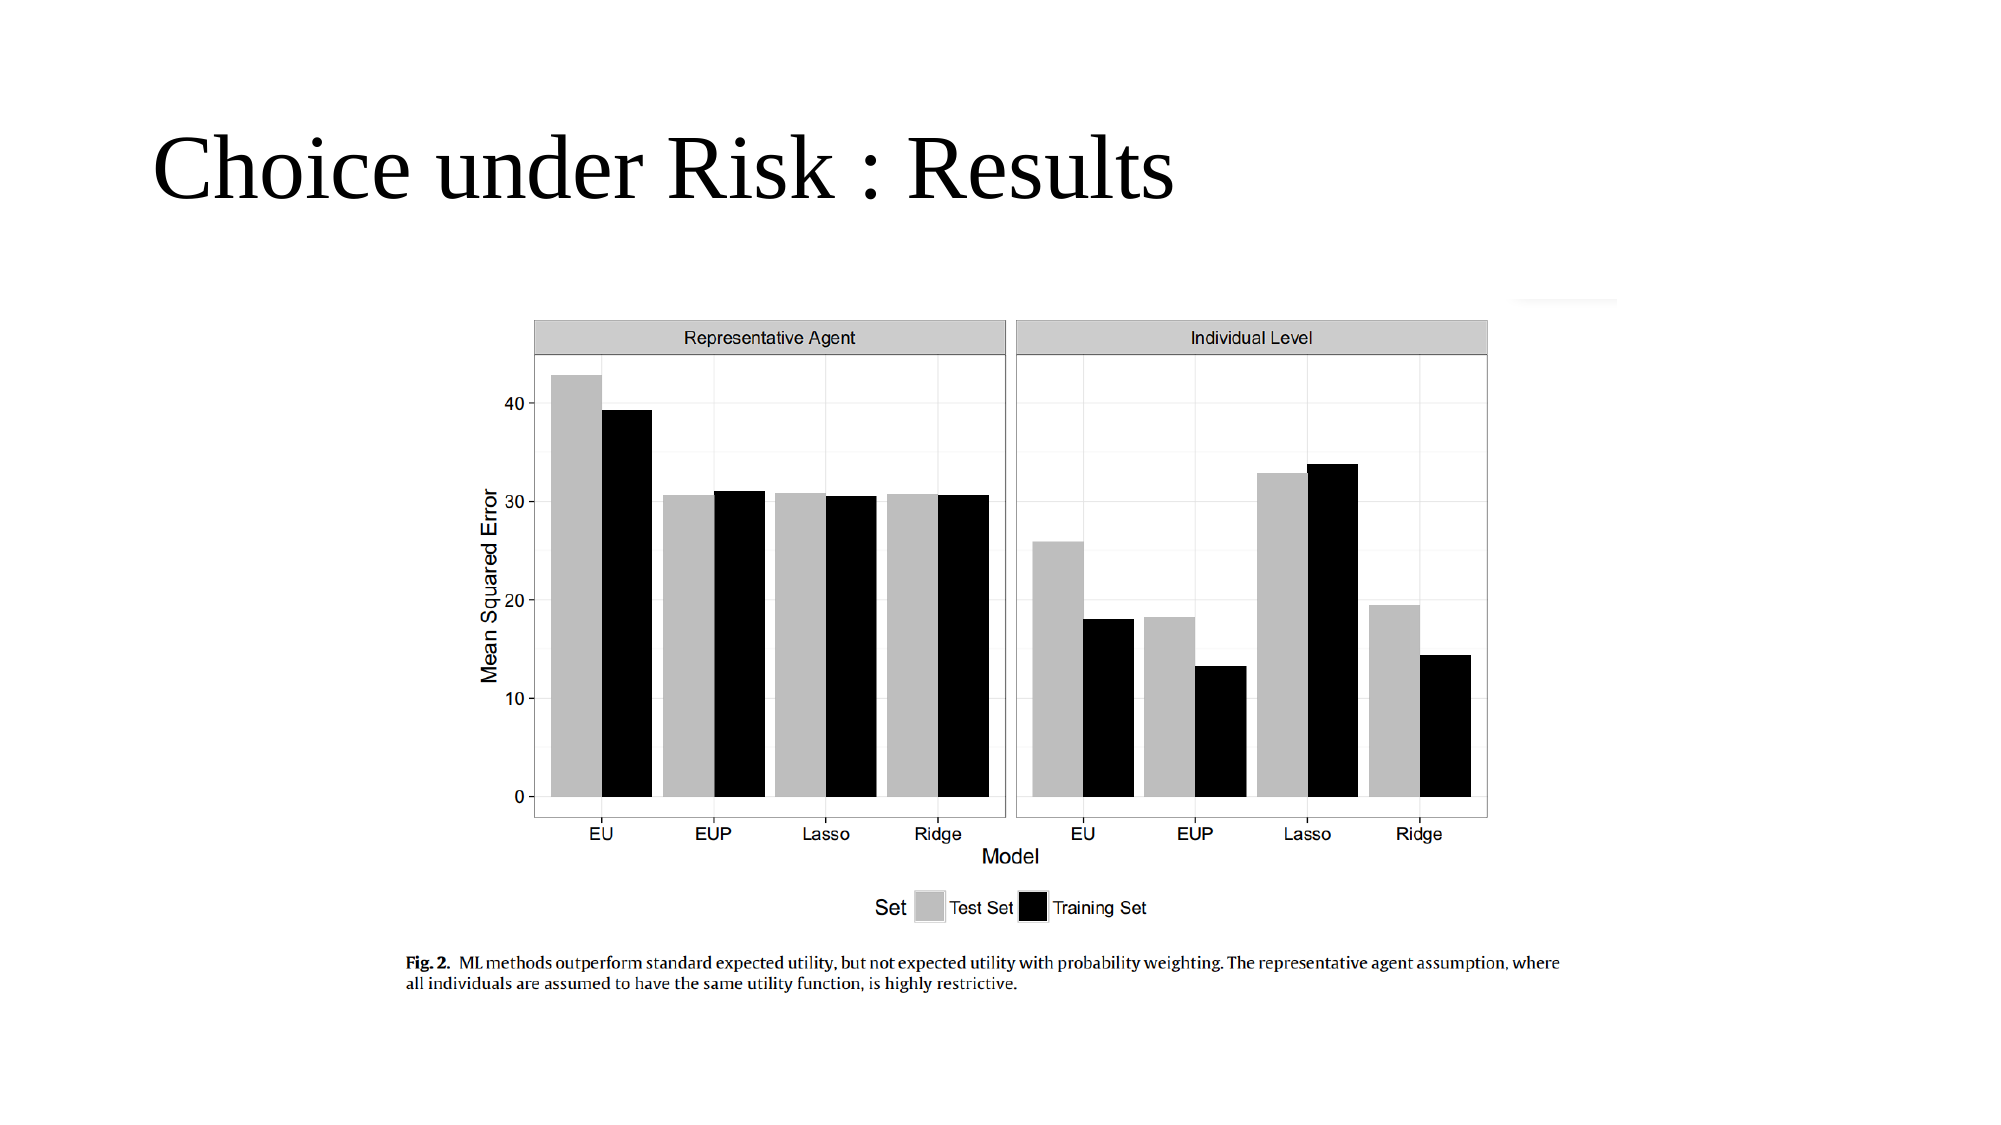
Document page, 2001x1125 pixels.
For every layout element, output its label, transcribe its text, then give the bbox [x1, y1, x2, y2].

title Choice under Risk : Results [137, 59, 1863, 278]
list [383, 299, 1617, 1014]
